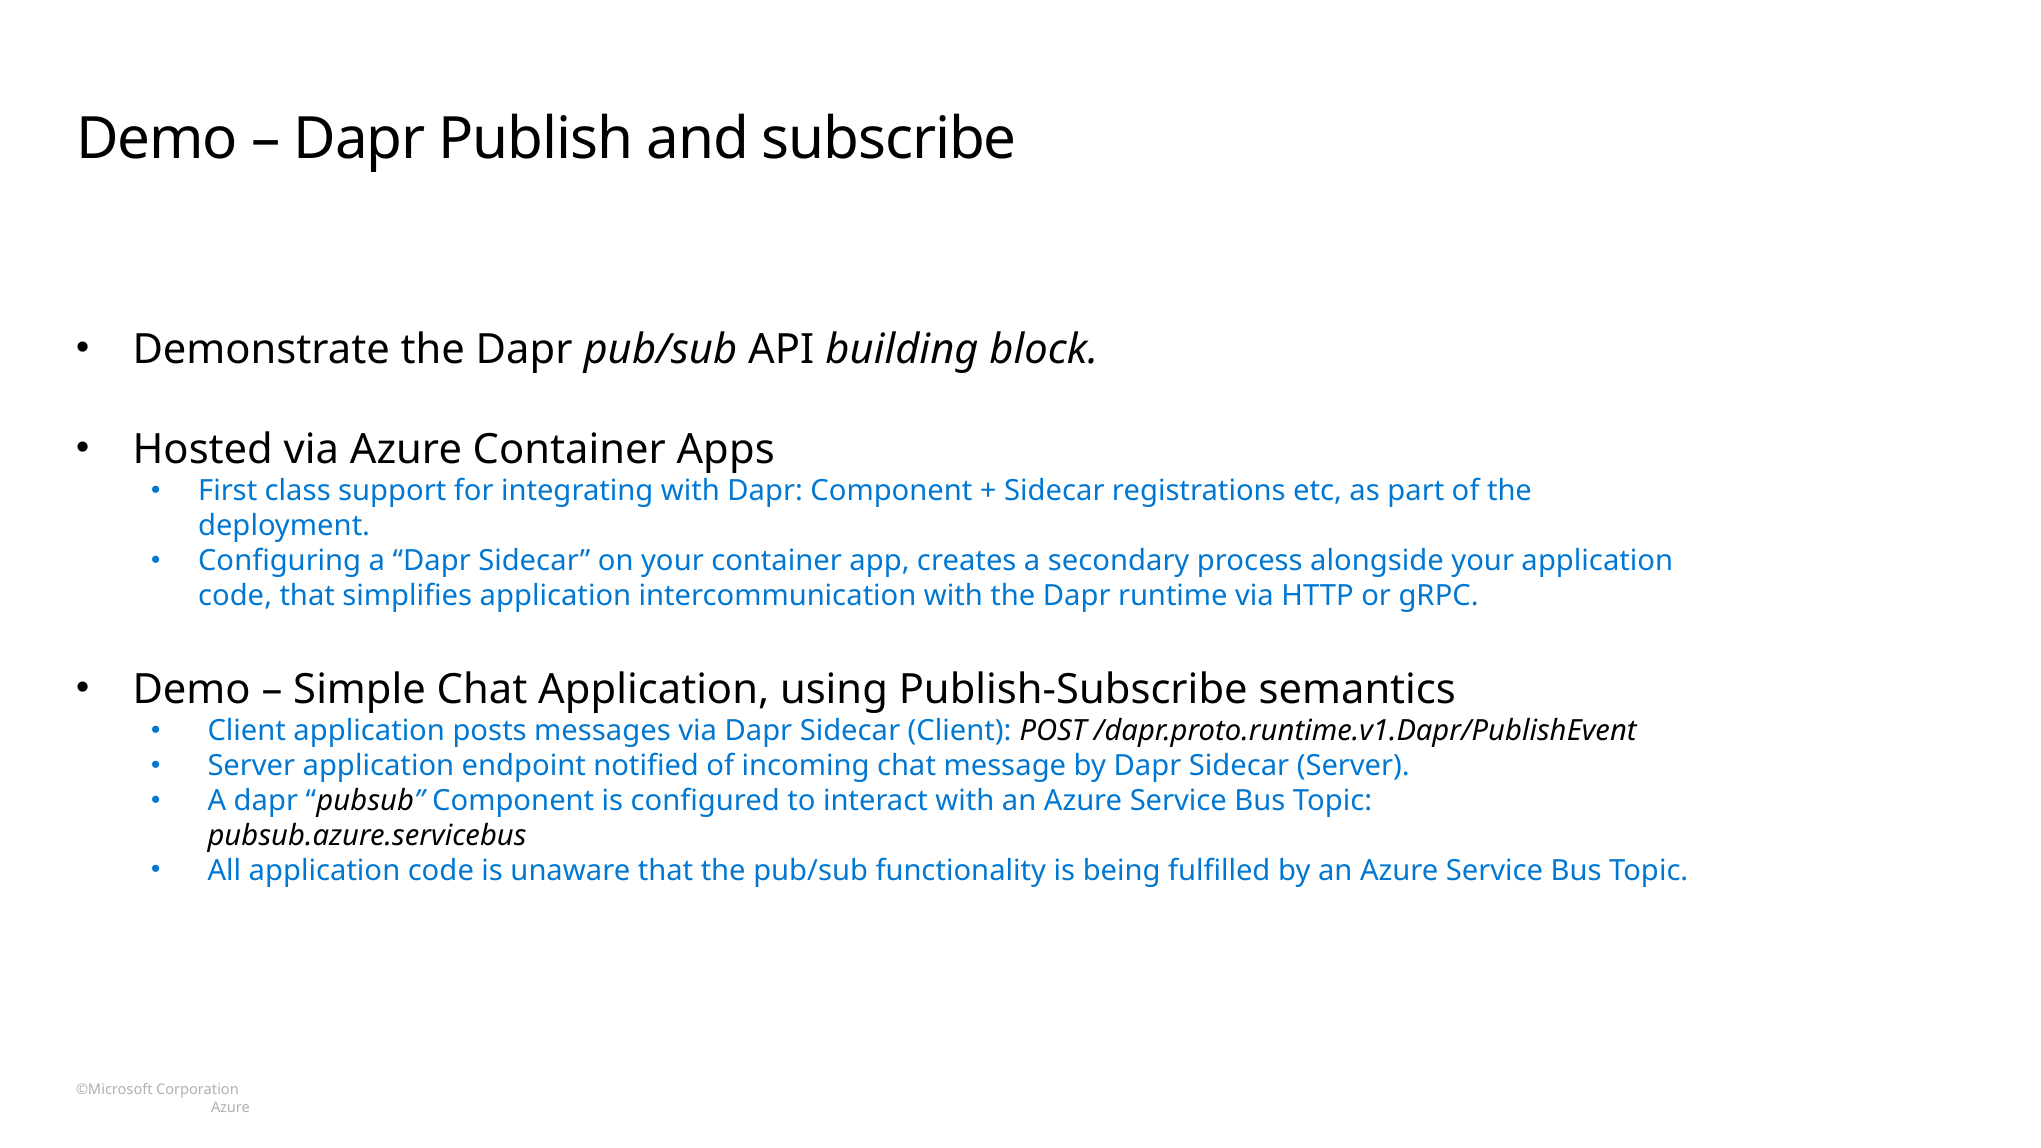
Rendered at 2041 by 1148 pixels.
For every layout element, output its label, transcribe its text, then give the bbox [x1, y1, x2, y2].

list Demonstrate the Dapr pub/sub API building block. Hosted via Azure Container Apps First class support for integrating with Dapr: Component + Sidecar registrations etc, as part of the deployment. Configuring a “Dapr Sidecar” on your container app, creates a secondary process alongside your application code, that simplifies application intercommunication with the Dapr runtime via HTTP or gRPC. Demo – Simple Chat Application, using Publish-Subscribe semantics Client application posts messages via Dapr Sidecar (Client): POST /dapr.proto.runtime.v1.Dapr/PublishEvent Server application endpoint notified of incoming chat message by Dapr Sidecar (Server). A dapr “pubsub” Component is configured to interact with an Azure Service Bus Topic: pubsub.azure.servicebus All application code is unaware that the pub/sub functionality is being fulfilled by an Azure Service Bus Topic. [76, 321, 1692, 963]
title Demo – Dapr Publish and subscribe [76, 103, 1969, 172]
